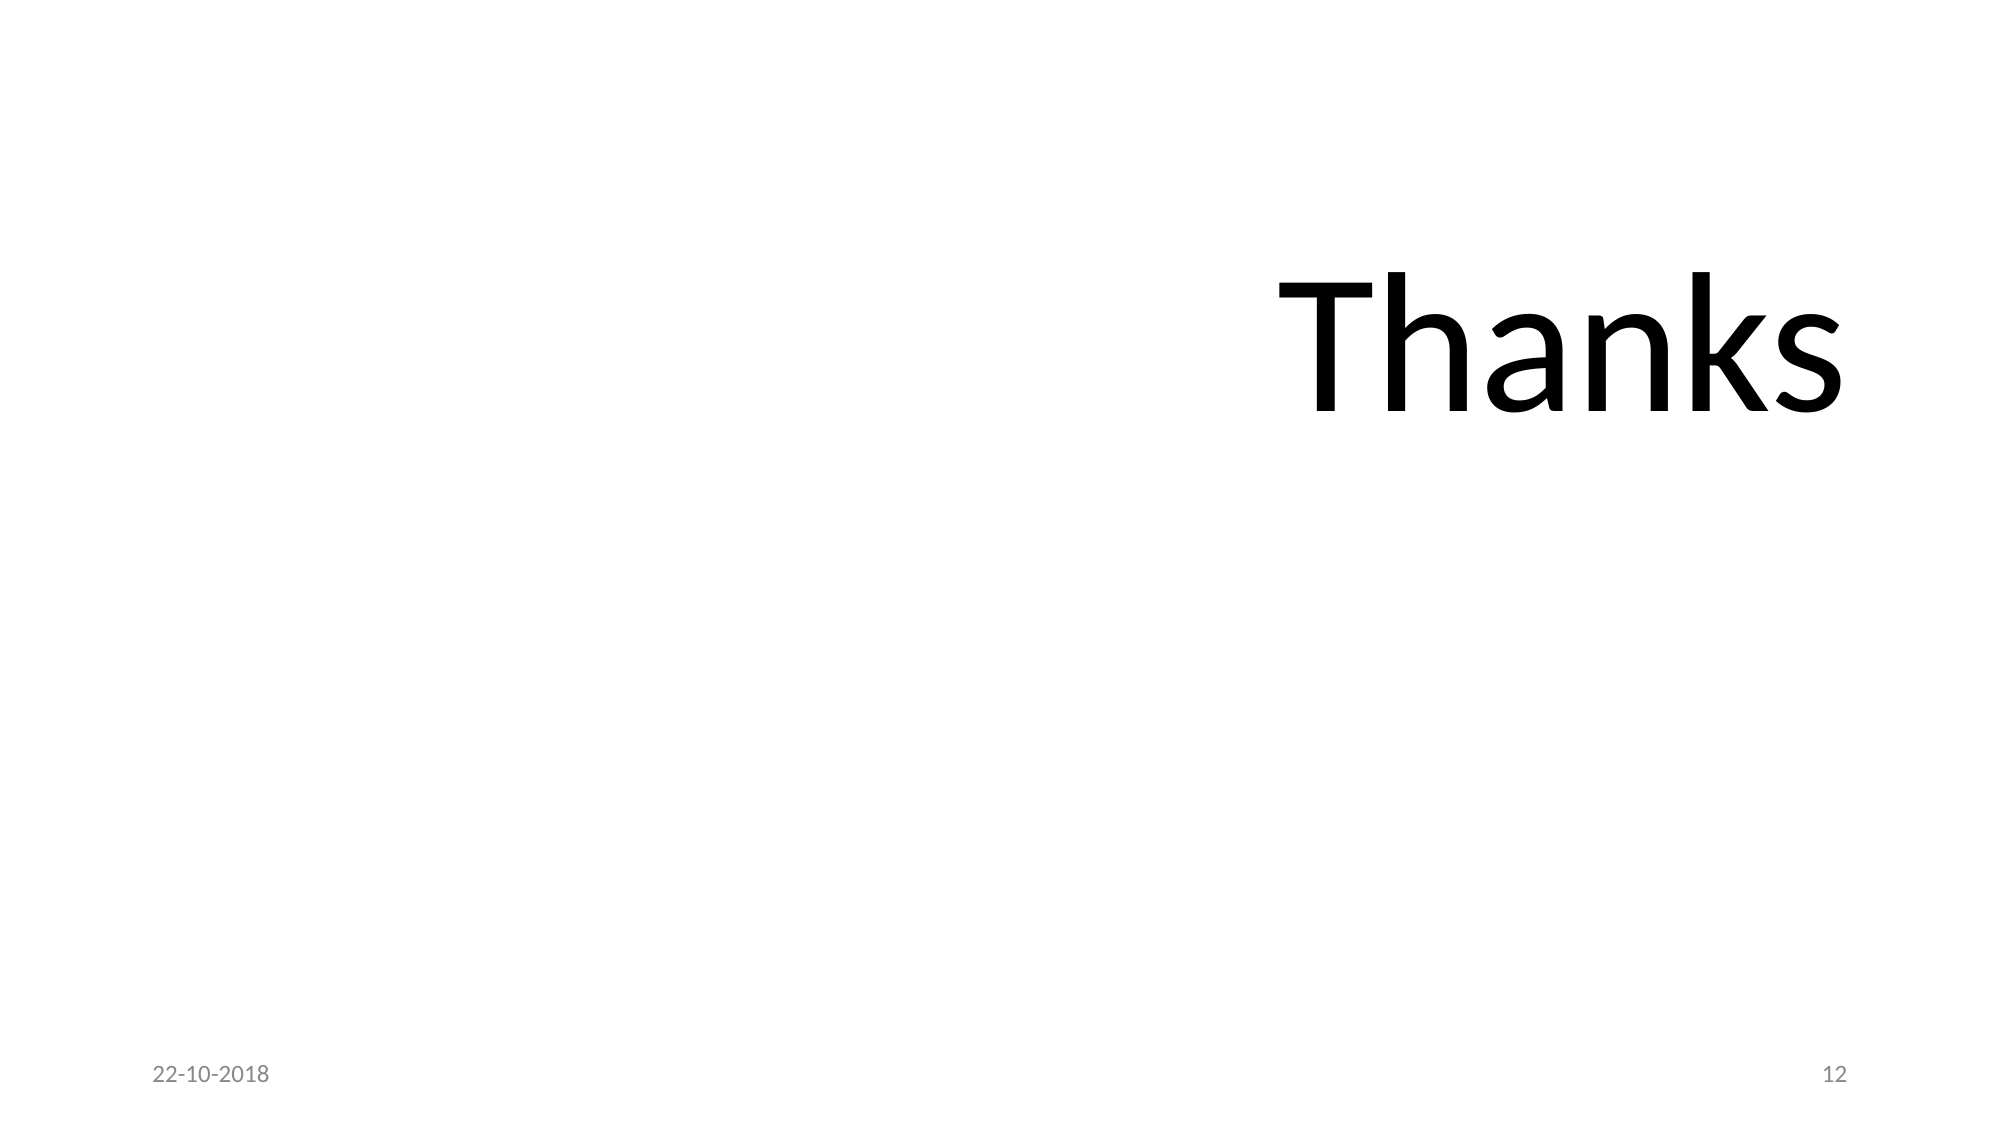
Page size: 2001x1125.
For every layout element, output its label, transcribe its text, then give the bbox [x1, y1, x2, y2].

slide_number 12 [1412, 1042, 1863, 1103]
title Thanks [137, 59, 1863, 1090]
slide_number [137, 1042, 588, 1103]
